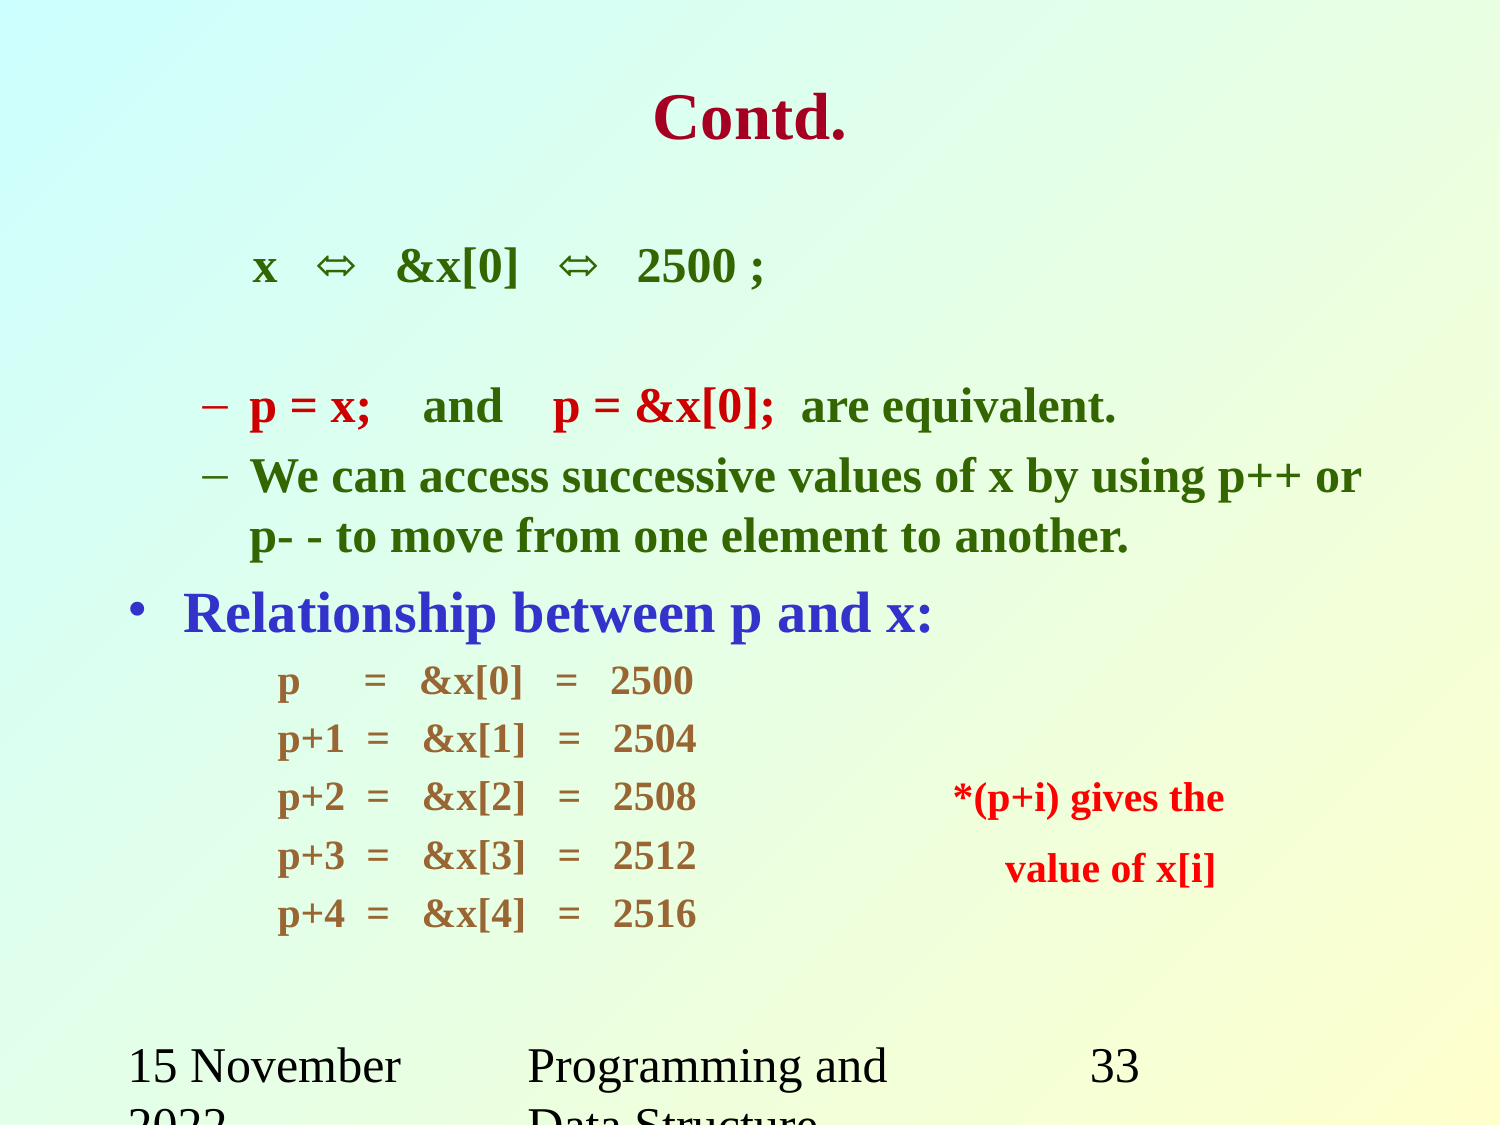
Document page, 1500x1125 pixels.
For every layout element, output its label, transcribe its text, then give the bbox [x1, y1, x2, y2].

slide_number 33 [1074, 1025, 1388, 1100]
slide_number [112, 1025, 425, 1100]
footer Programming and Data Structure [512, 1025, 988, 1100]
title Contd. [112, 49, 1388, 176]
text_box *(p+i) gives the value of x[i] [937, 762, 1338, 899]
list x ⬄ &x[0] ⬄ 2500 ; p = x; and p = &x[0]; are equivalent. We can access successive values of x by using p++ or p- - to move from one element to another. Relationship between p and x: p = &x[0] = 2500 p+1 = &x[1] = 2504 p+2 = &x[2] = 2508 p+3 = &x[3] = 2512 p+4 = &x[4] = 2516 [112, 224, 1388, 1000]
